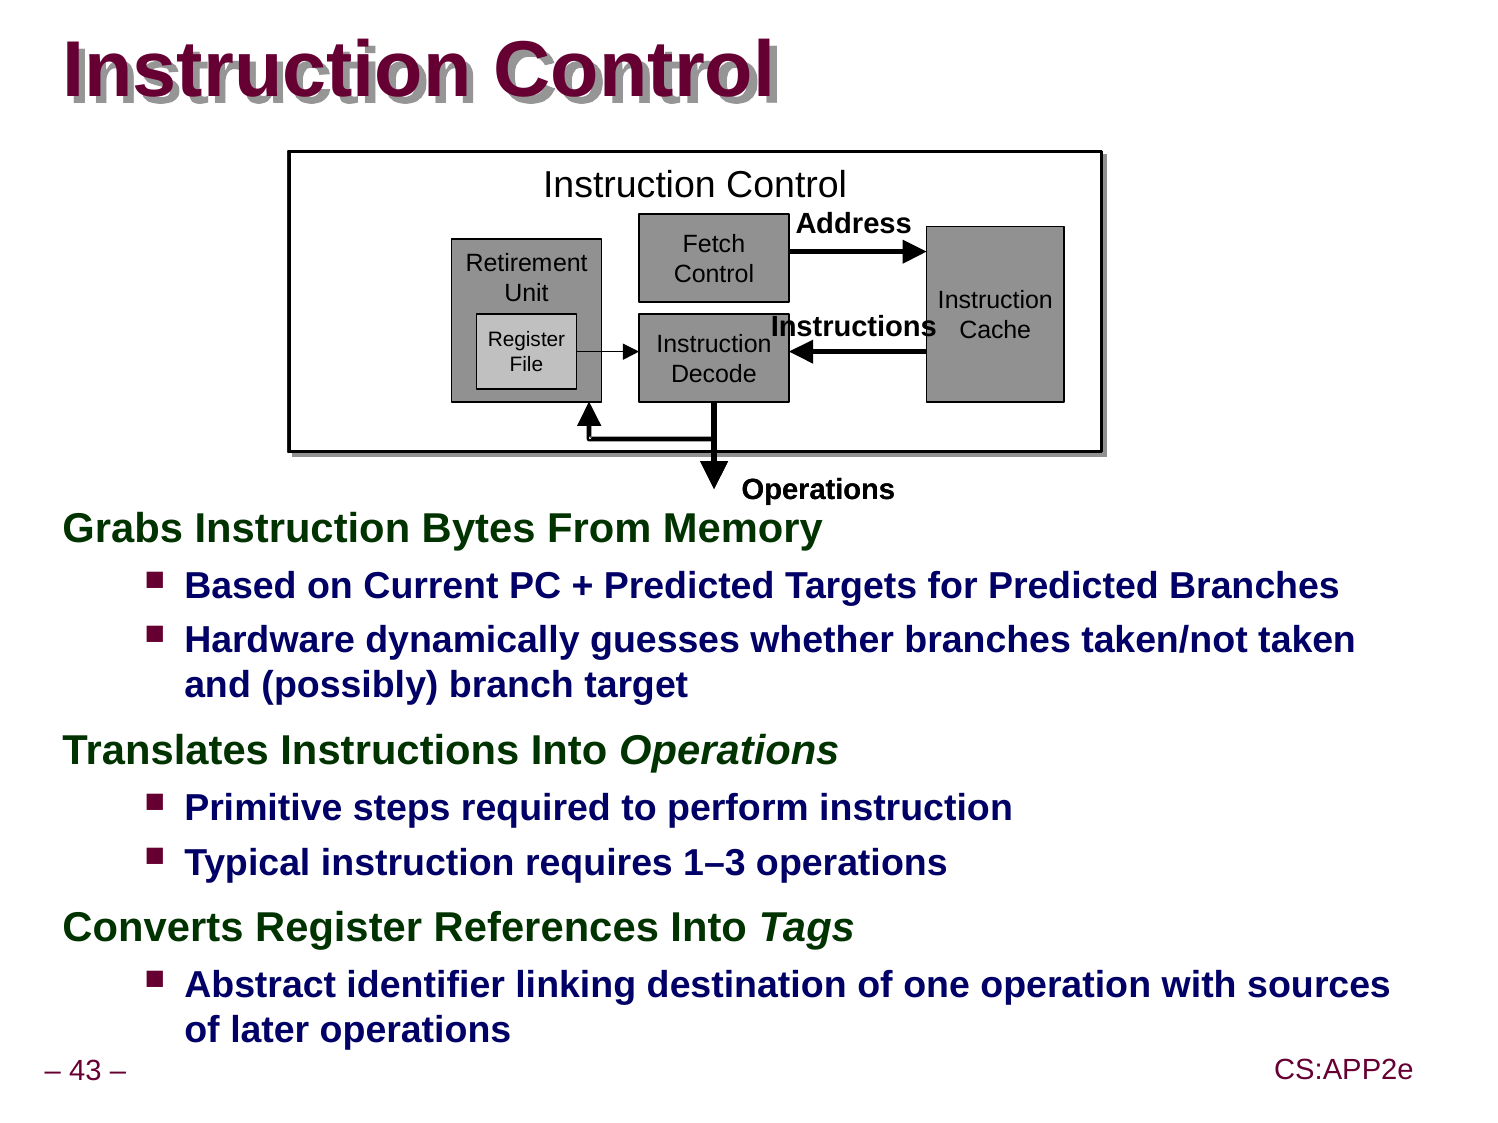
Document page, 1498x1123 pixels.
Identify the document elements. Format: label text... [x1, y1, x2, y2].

picture [287, 149, 1110, 517]
title Instruction Control [62, 24, 1095, 119]
list Grabs Instruction Bytes From Memory Based on Current PC + Predicted Targets for Predicted Branches Hardware dynamically guesses whether branches taken/not taken and (possibly) branch target Translates Instructions Into Operations Primitive steps required to perform instruction Typical instruction requires 1–3 operations Converts Register References Into Tags Abstract identifier linking destination of one operation with sources of later operations [47, 496, 1409, 1056]
